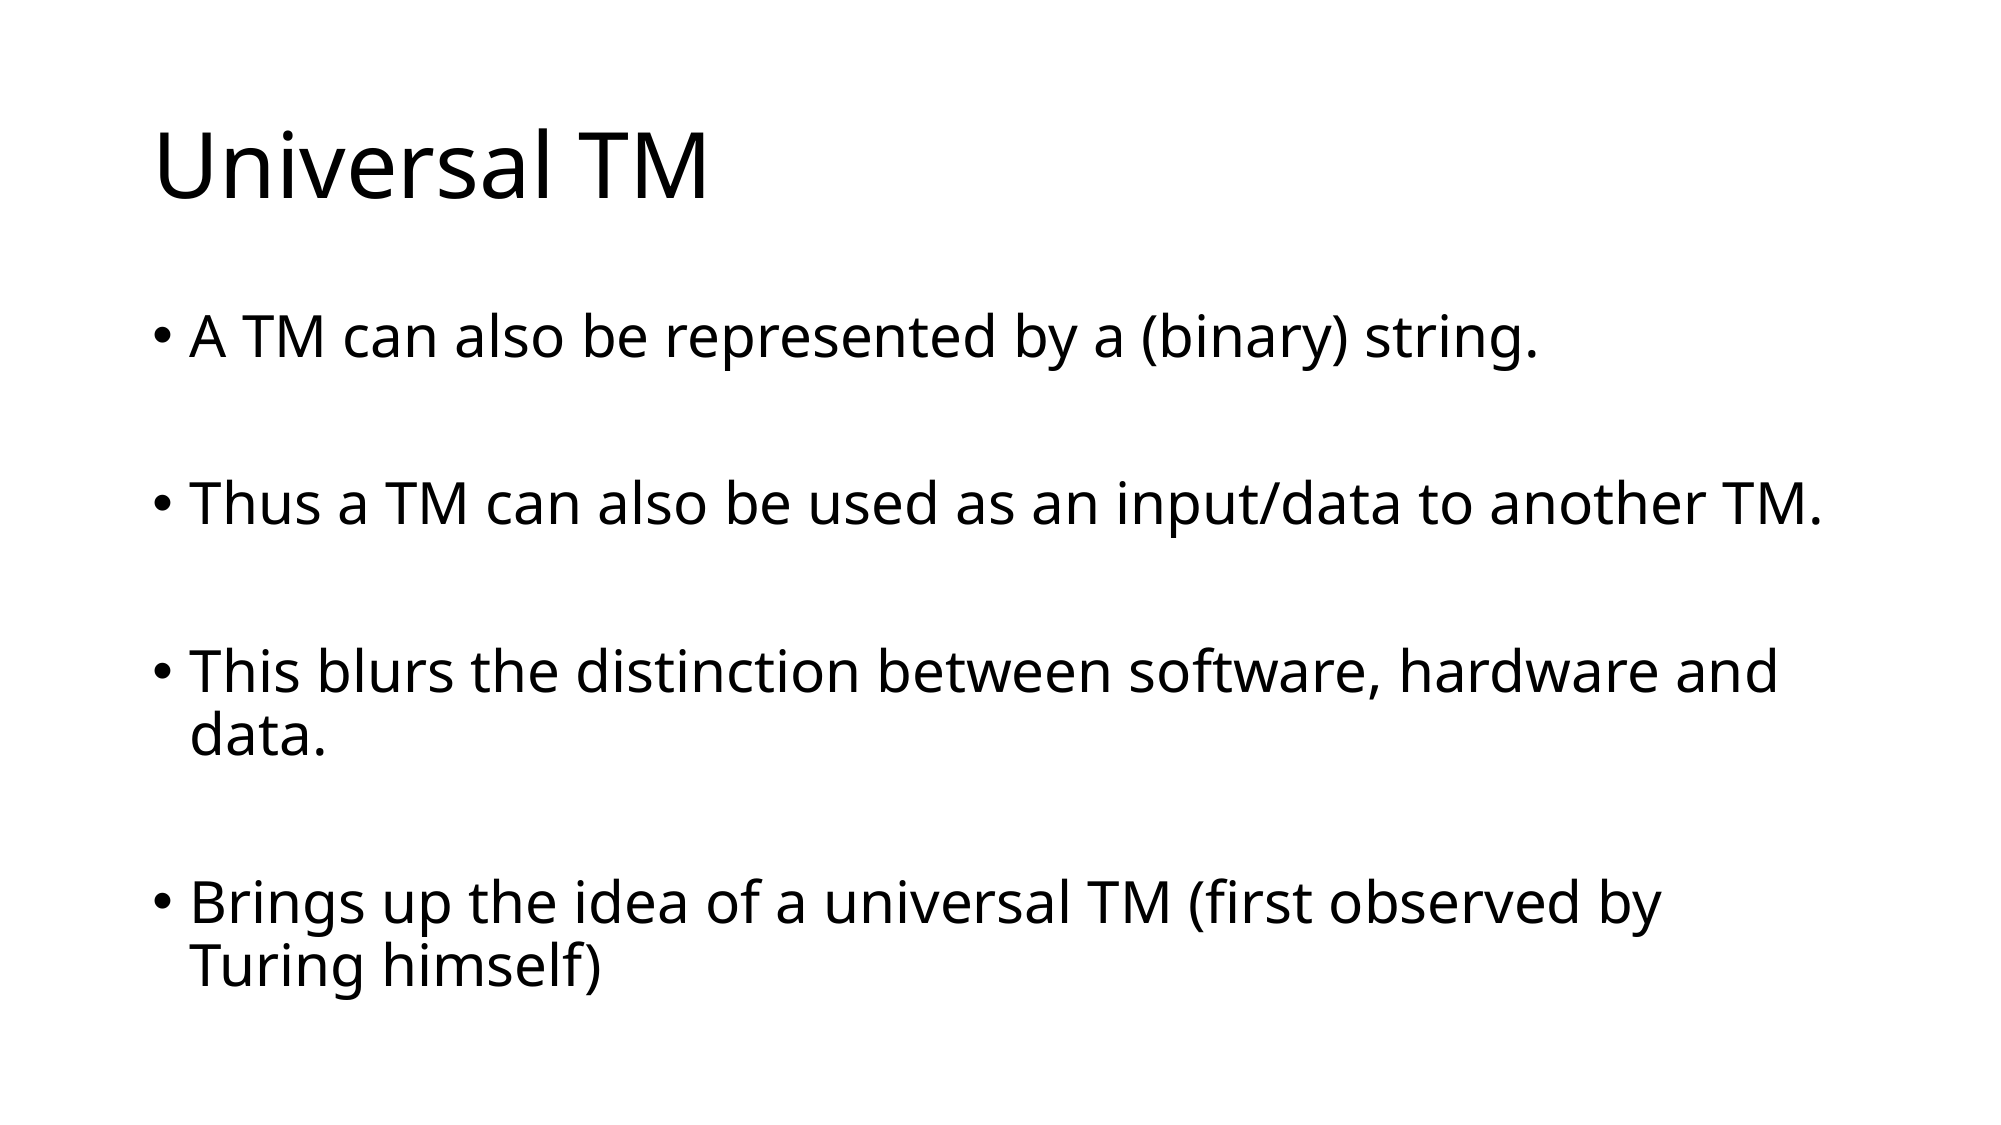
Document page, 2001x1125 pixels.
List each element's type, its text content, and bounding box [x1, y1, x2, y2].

list A TM can also be represented by a (binary) string. Thus a TM can also be used as an input/data to another TM. This blurs the distinction between software, hardware and data. Brings up the idea of a universal TM (first observed by Turing himself) [137, 299, 1863, 1014]
title Universal TM [137, 59, 1863, 278]
